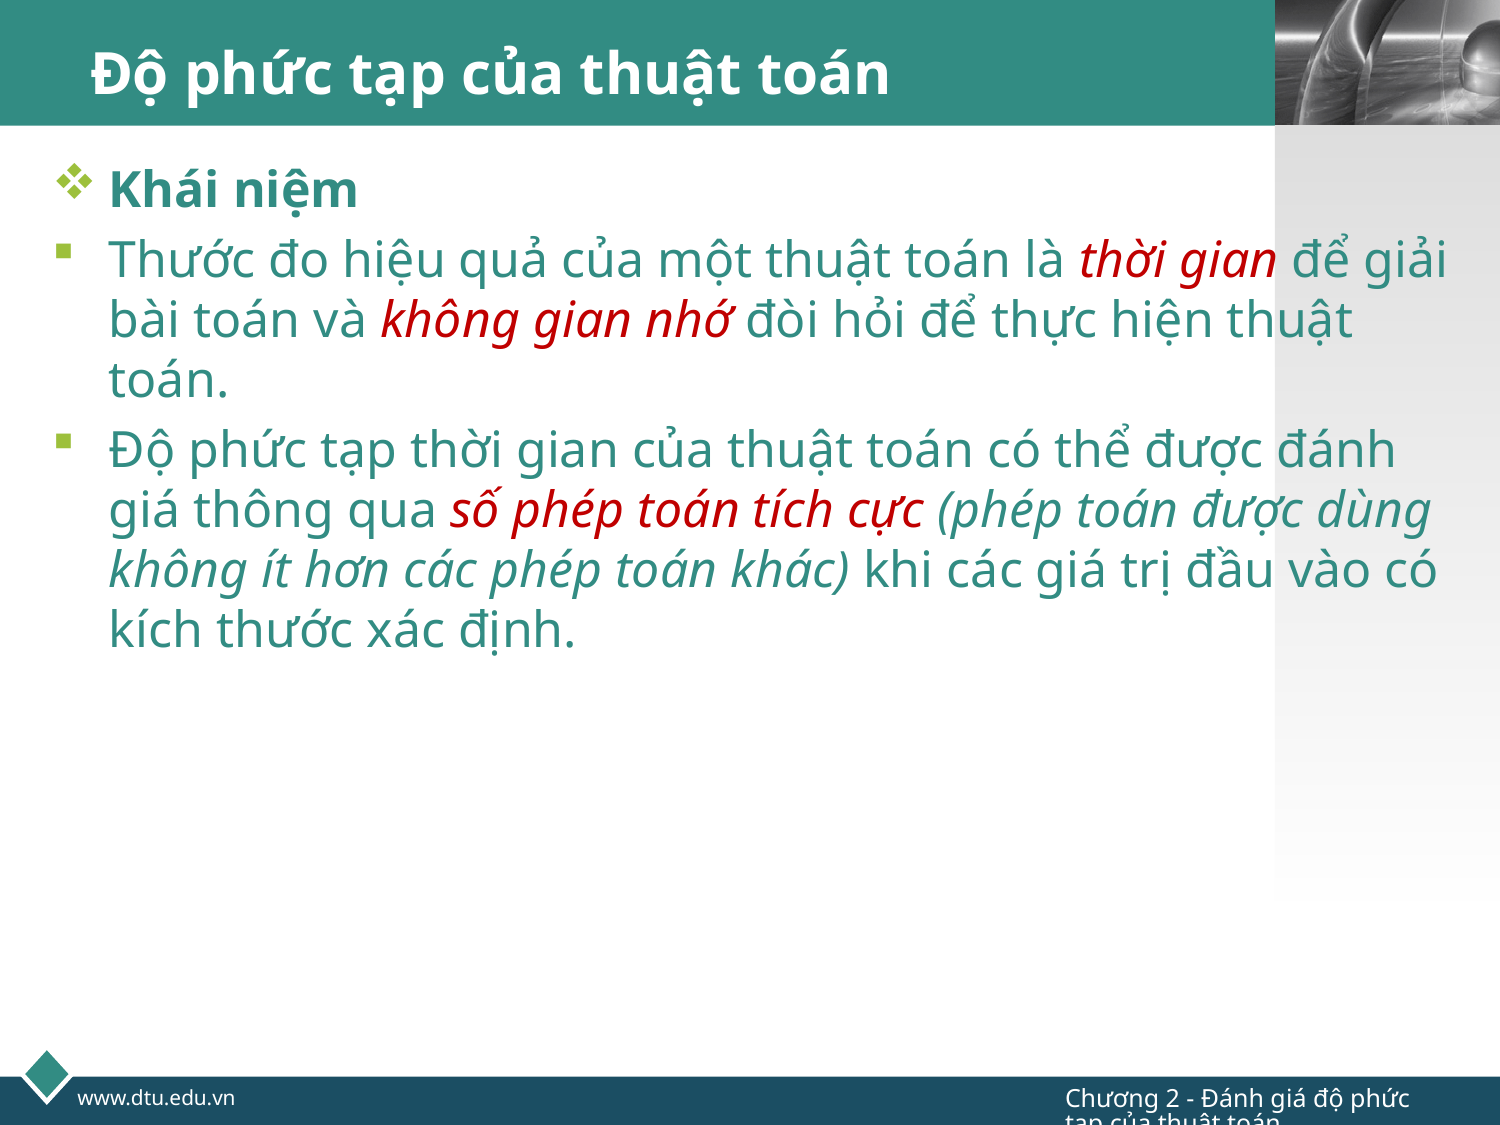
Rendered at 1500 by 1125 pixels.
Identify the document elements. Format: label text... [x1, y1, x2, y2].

slide_number www.dtu.edu.vn [62, 1077, 463, 1113]
picture [1275, 0, 1500, 125]
footer Chương 2 - Đánh giá độ phức tạp của thuật toán [1050, 1074, 1438, 1115]
title Độ phức tạp của thuật toán [75, 24, 1425, 118]
list Khái niệm Thước đo hiệu quả của một thuật toán là thời gian để giải bài toán và không gian nhớ đòi hỏi để thực hiện thuật toán. Độ phức tạp thời gian của thuật toán có thể được đánh giá thông qua số phép toán tích cực (phép toán được dùng không ít hơn các phép toán khác) khi các giá trị đầu vào có kích thước xác định. [37, 149, 1488, 988]
